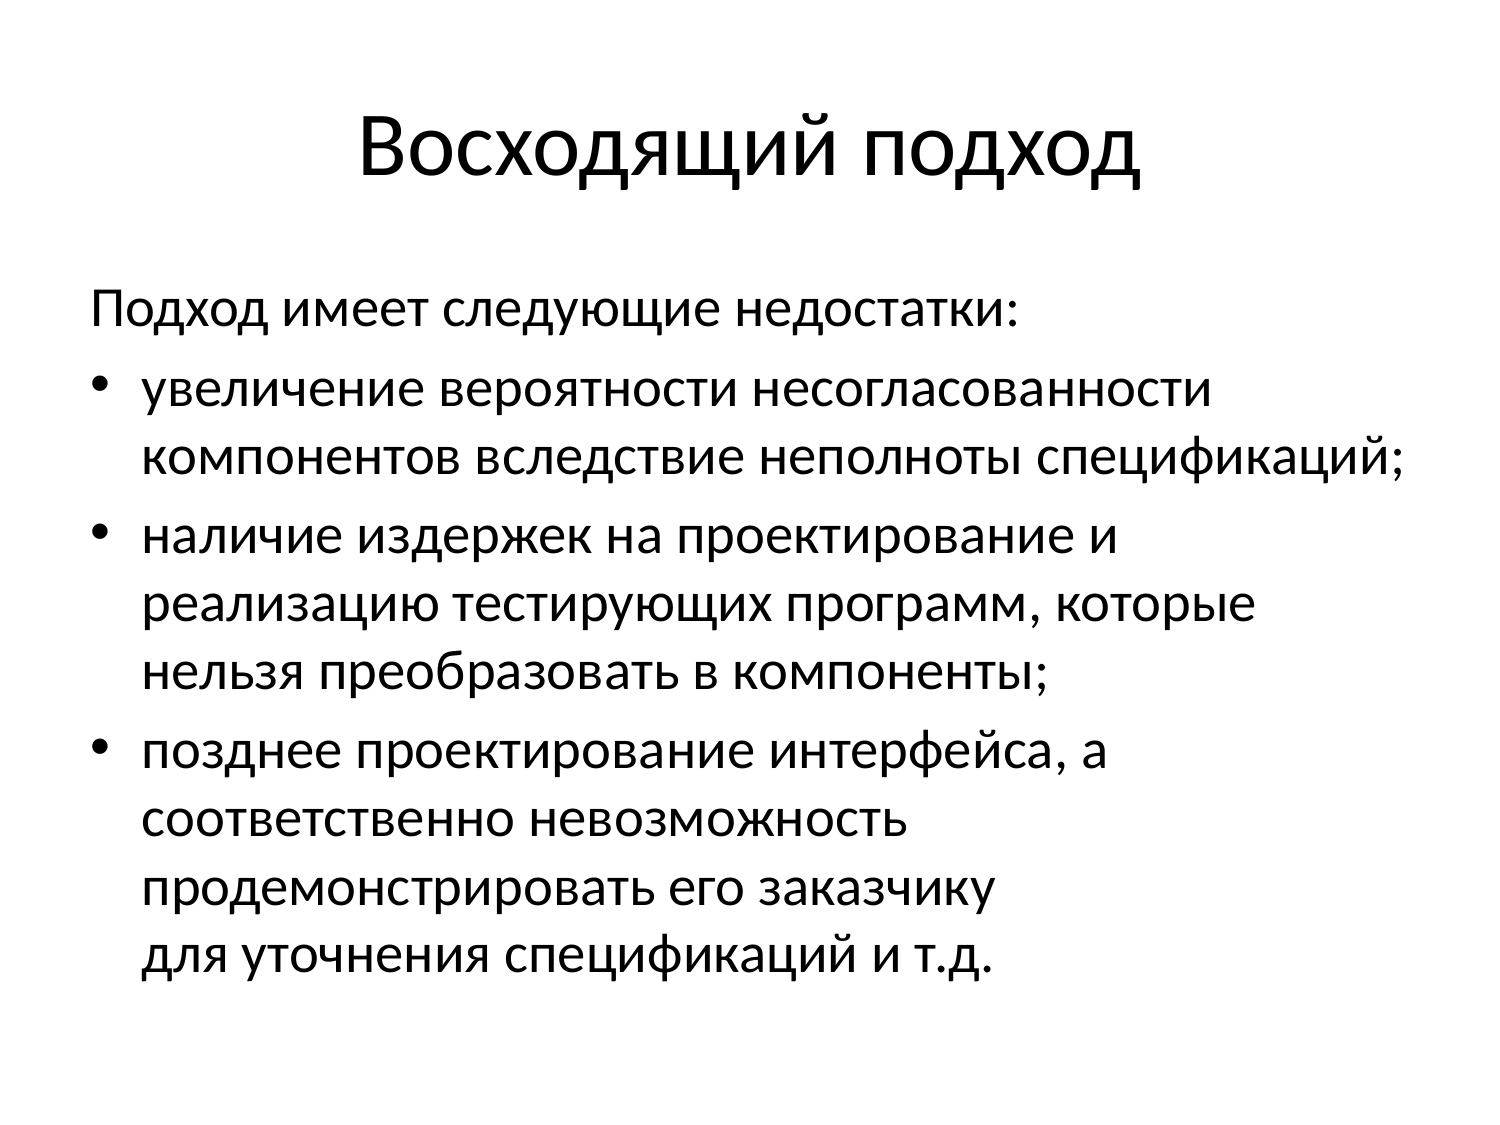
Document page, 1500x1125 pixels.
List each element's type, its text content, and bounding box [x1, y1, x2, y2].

list Подход имеет следующие недостатки: увеличение вероятности несогласованности компонентов вследствие неполноты спецификаций; наличие издержек на проектирование и реализацию тестирующих программ, которые нельзя преобразовать в компоненты; позднее проектирование интерфейса, а соответственно невозможность продемонстрировать его заказчику для уточнения спецификаций и т.д. [75, 262, 1425, 1005]
title Восходящий подход [75, 45, 1425, 233]
